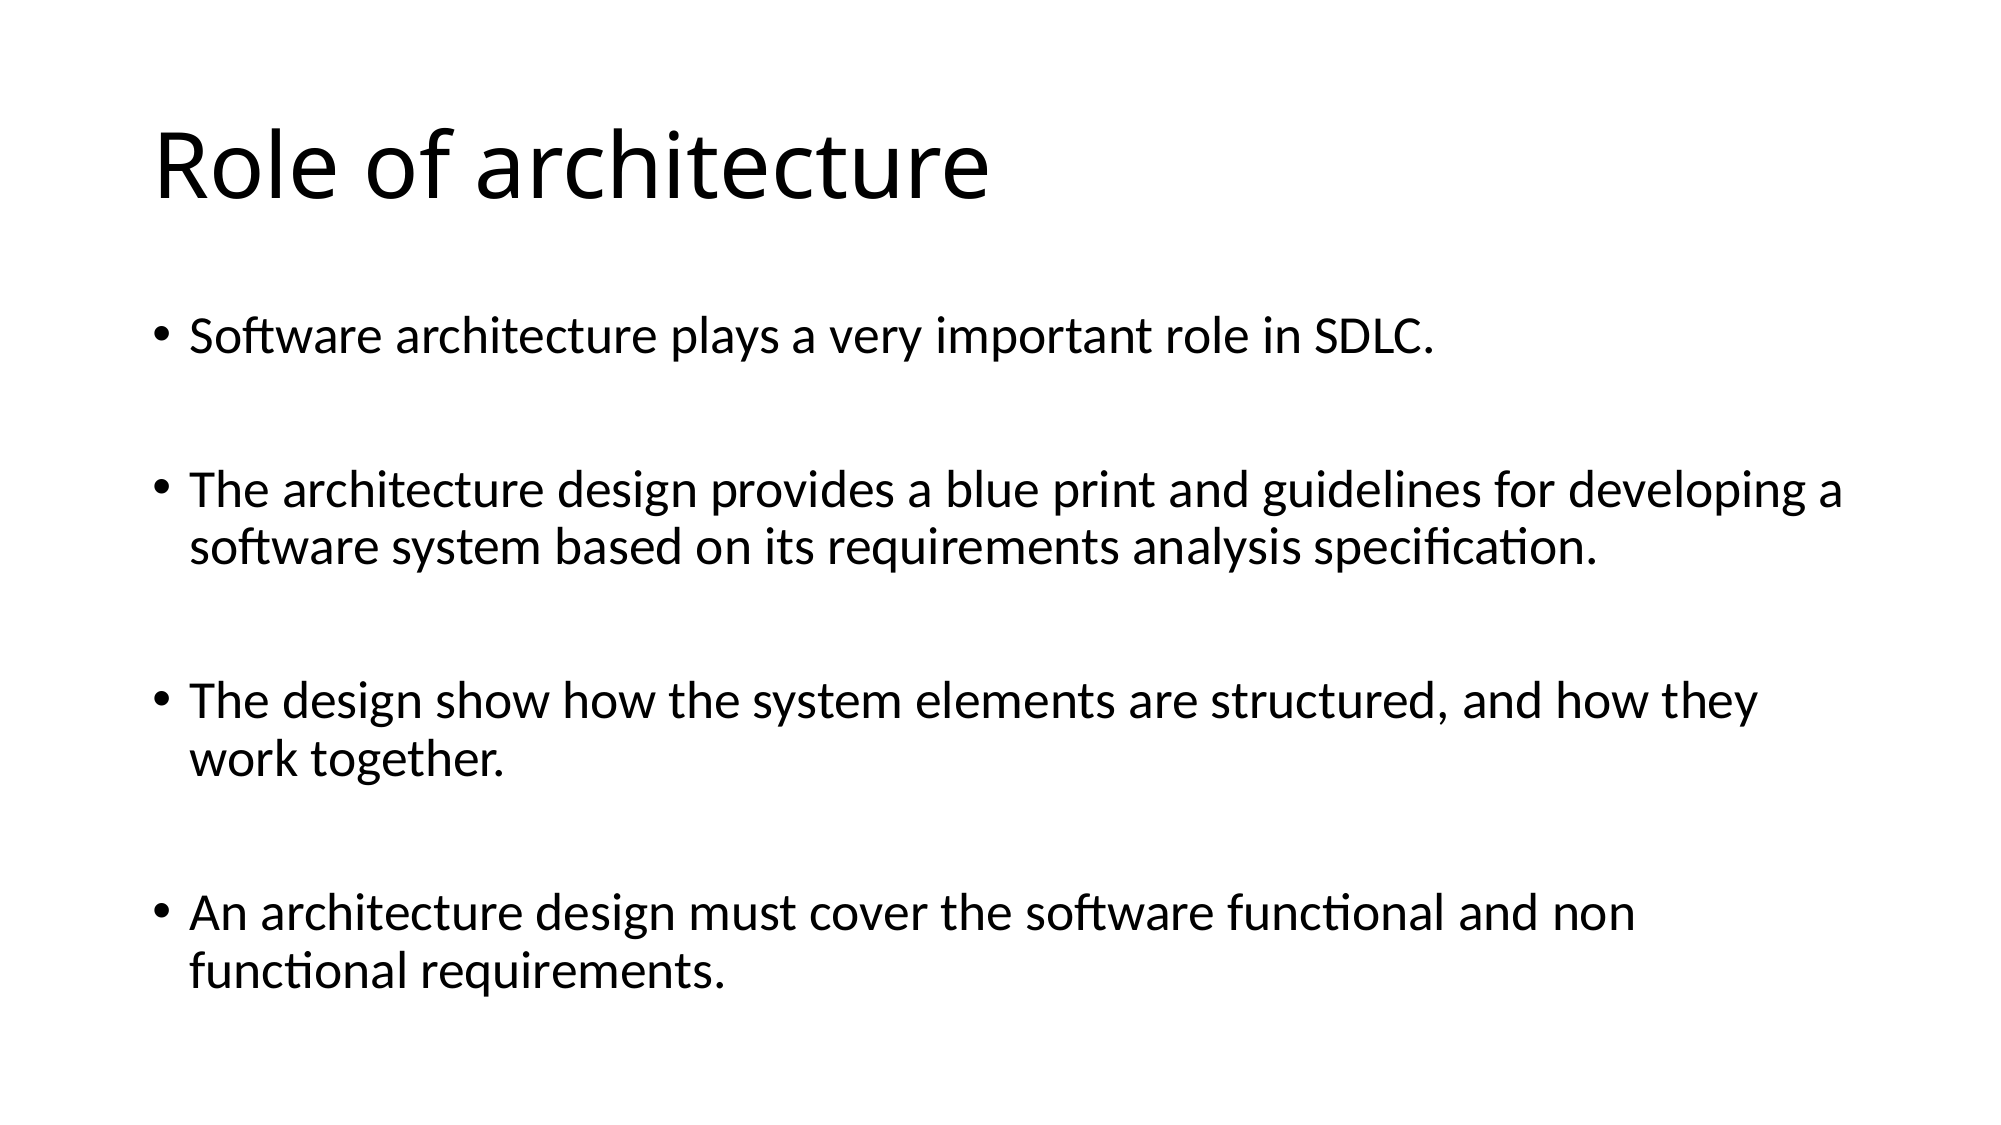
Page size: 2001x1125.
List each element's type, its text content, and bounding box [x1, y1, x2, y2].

list Software architecture plays a very important role in SDLC. The architecture design provides a blue print and guidelines for developing a software system based on its requirements analysis specification. The design show how the system elements are structured, and how they work together. An architecture design must cover the software functional and non functional requirements. [137, 299, 1863, 1014]
title Role of architecture [137, 59, 1863, 278]
